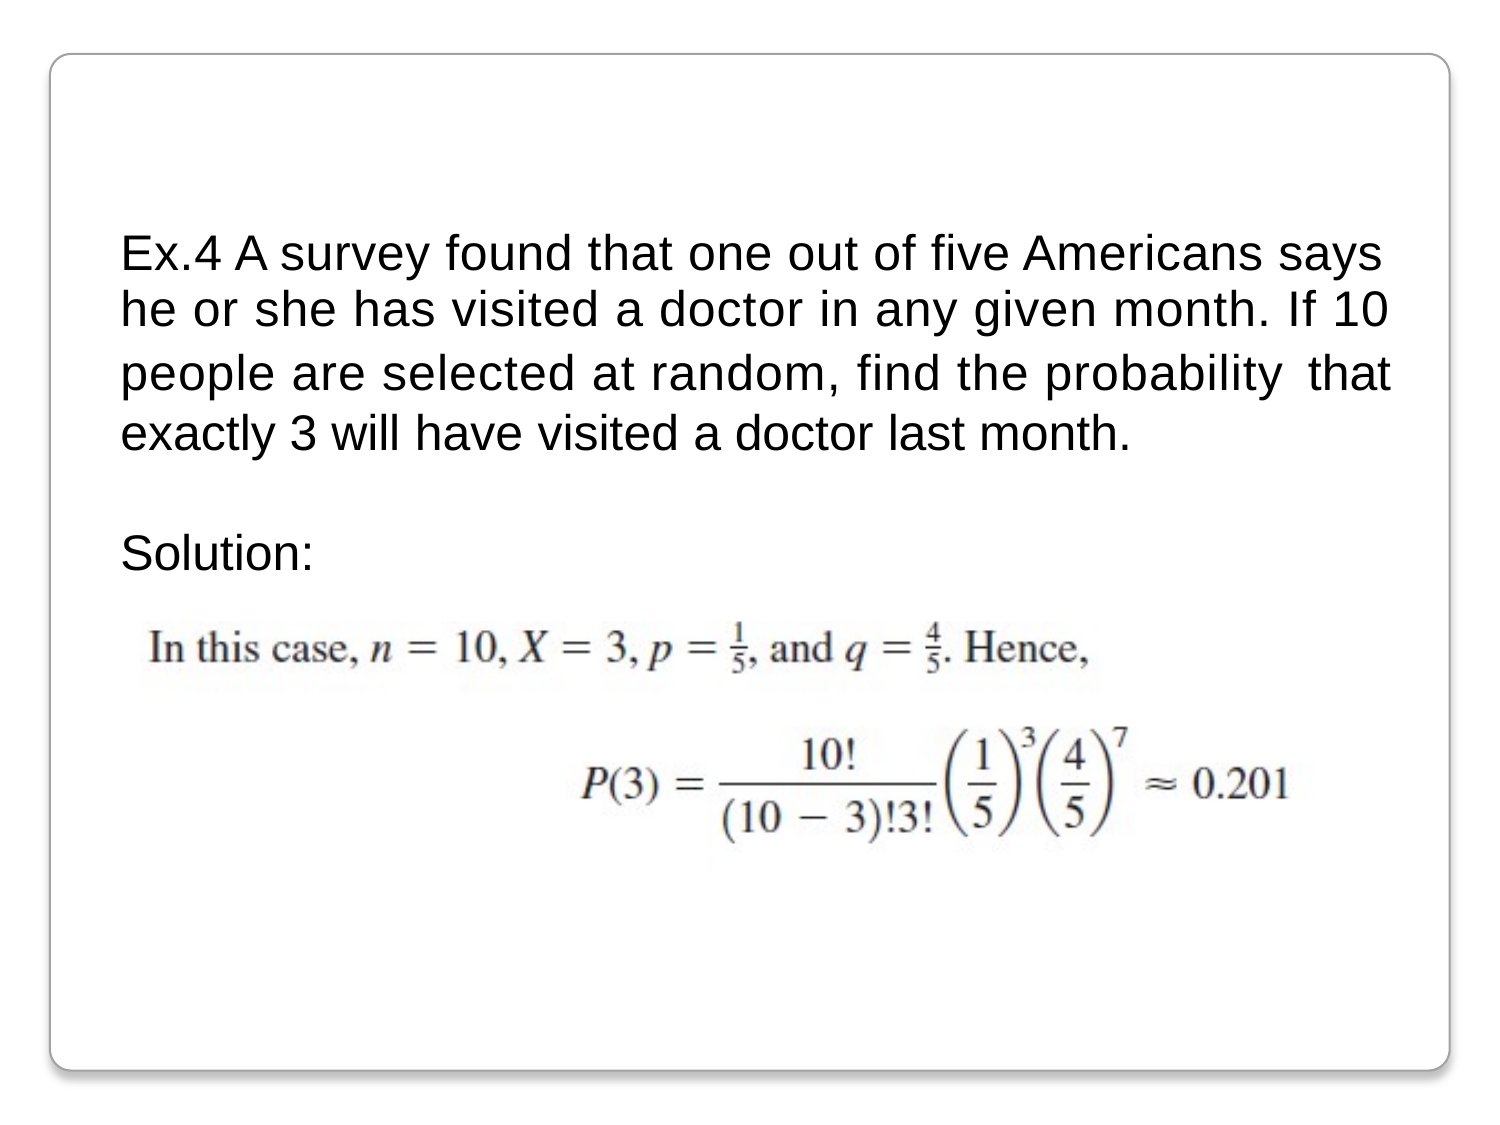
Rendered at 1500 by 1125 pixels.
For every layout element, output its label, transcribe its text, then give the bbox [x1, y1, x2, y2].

text_box that [1305, 344, 1401, 399]
text_box Ex.4 A survey found that one out of five Americans says he or she has visited a doctor in any given month. If 10 [118, 224, 1401, 339]
text_box [49, 53, 1450, 1071]
text_box people are selected at random, find the probability [118, 344, 1296, 399]
text_box doctor [732, 404, 884, 459]
text_box will [329, 404, 411, 459]
text_box month. [977, 404, 1142, 459]
text_box [36, 48, 1464, 1093]
text_box exactly 3 [118, 404, 328, 459]
text_box visited [535, 404, 689, 459]
text_box have [412, 404, 533, 459]
text_box a [691, 404, 731, 459]
text_box Solution: [118, 524, 325, 579]
text_box last [885, 404, 976, 459]
text_box [140, 621, 1348, 891]
